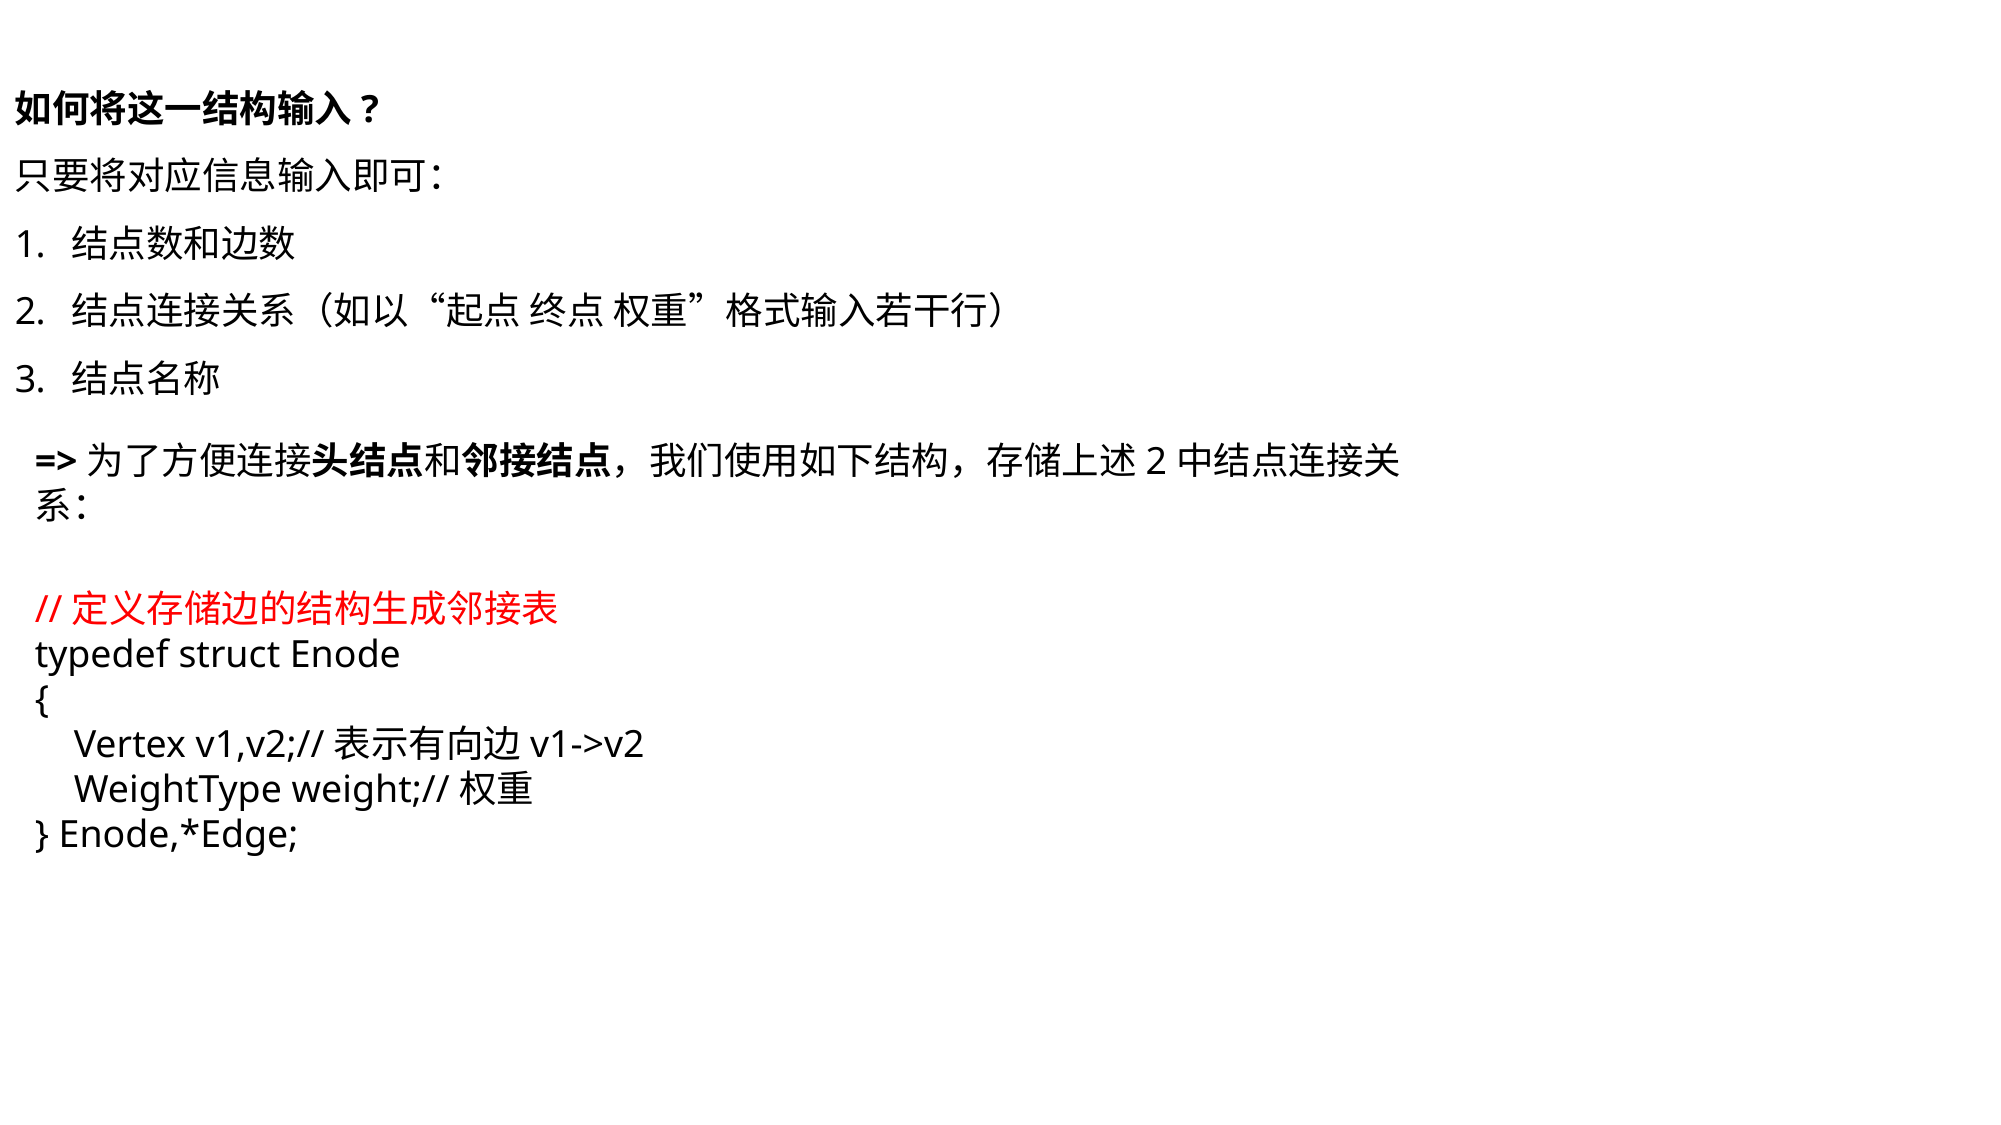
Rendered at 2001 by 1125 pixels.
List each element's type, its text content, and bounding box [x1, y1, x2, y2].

text_box =>为了方便连接头结点和邻接结点，我们使用如下结构，存储上述2中结点连接关系： [20, 429, 1454, 535]
text_box 如何将这一结构输入? 只要将对应信息输入即可： 结点数和边数 结点连接关系（如以“起点 终点 权重”格式输入若干行） 结点名称 [0, 54, 1817, 408]
text_box //定义存储边的结构生成邻接表 typedef struct Enode { Vertex v1,v2;//表示有向边v1->v2 WeightType weight;//权重 } Enode,*Edge; [20, 577, 1200, 863]
